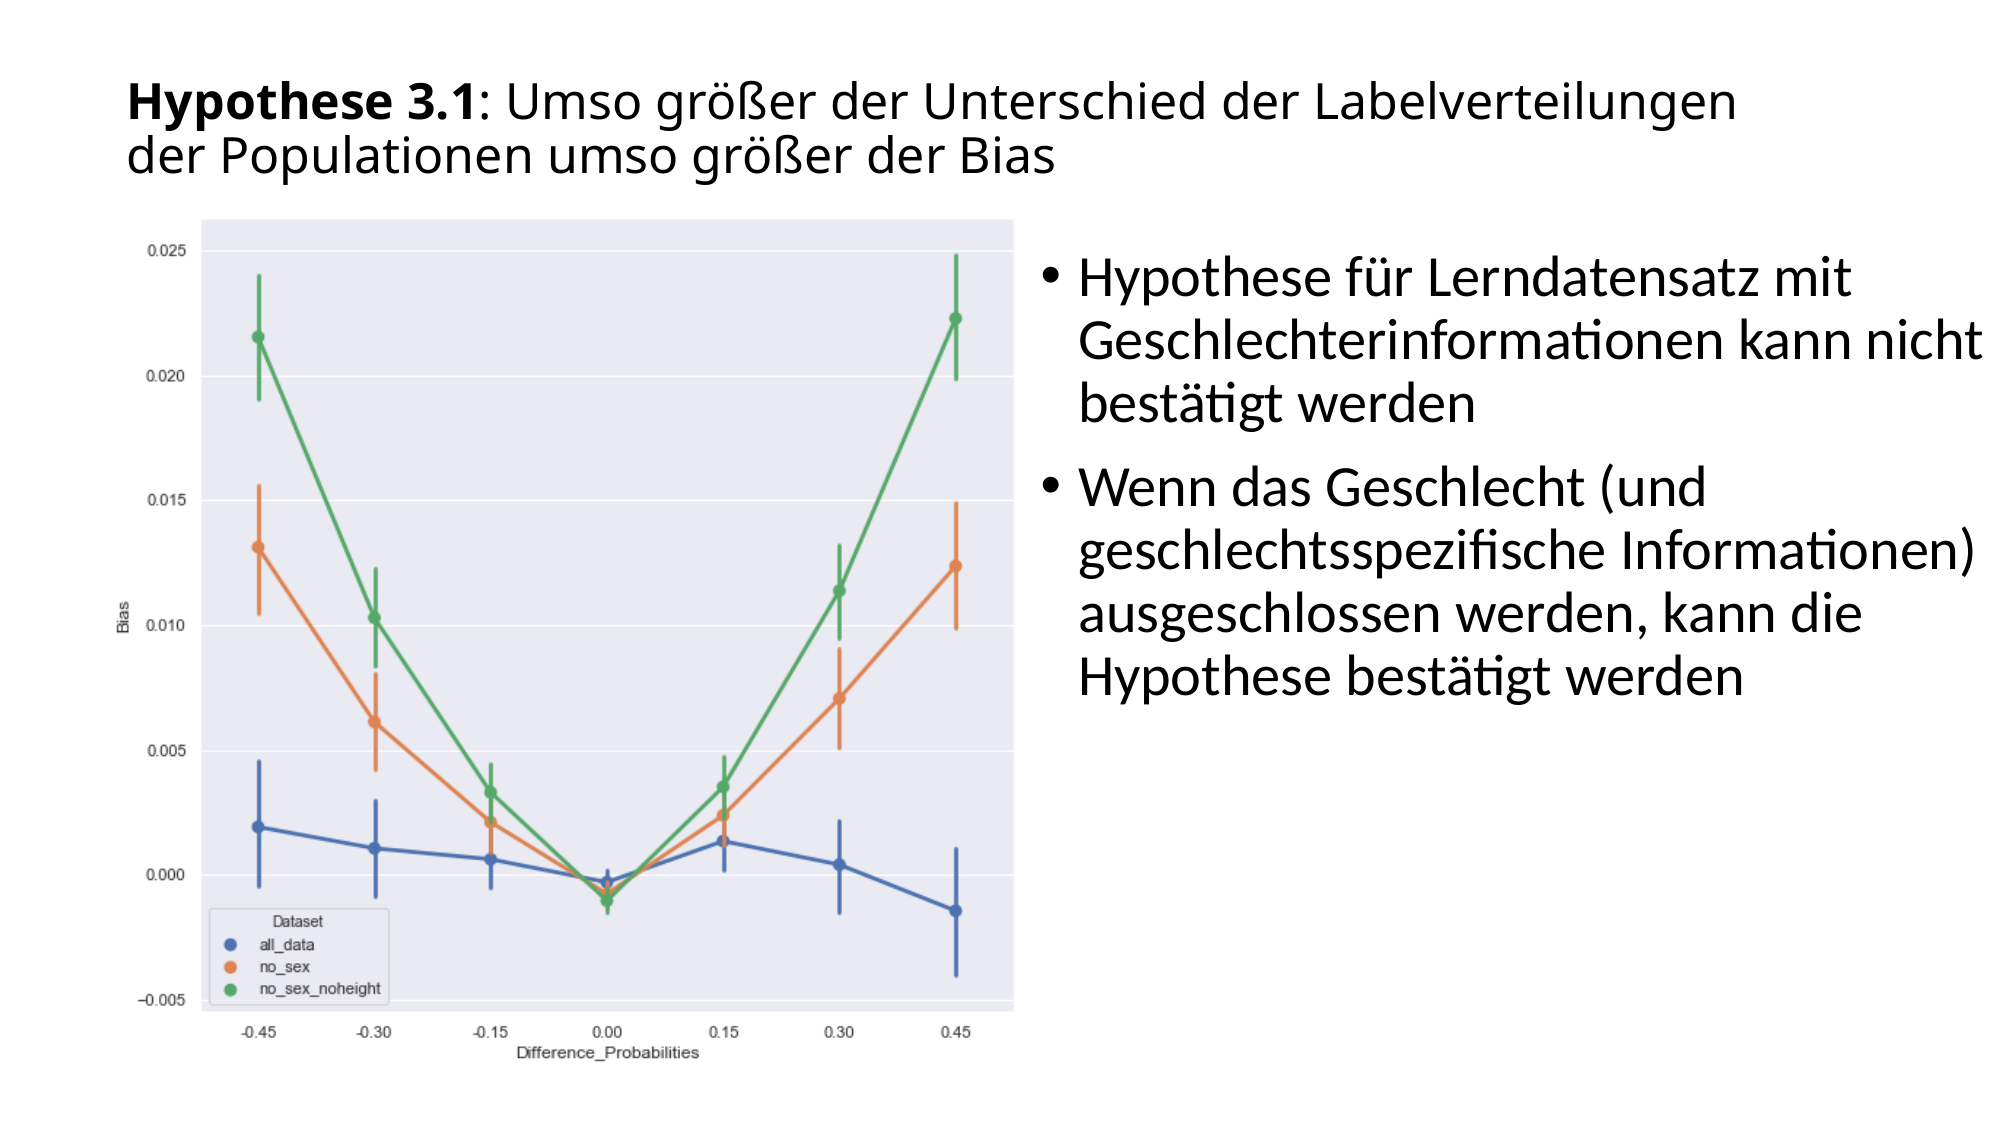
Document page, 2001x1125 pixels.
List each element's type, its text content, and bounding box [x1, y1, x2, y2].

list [69, 93, 1119, 1125]
title Hypothese 3.1: Umso größer der Unterschied der Labelverteilungen der Populationen umso größer der Bias [111, 21, 1837, 238]
list Hypothese für Lerndatensatz mit Geschlechterinformationen kann nicht bestätigt werden Wenn das Geschlecht (und geschlechtsspezifische Informationen) ausgeschlossen werden, kann die Hypothese bestätigt werden [1119, 238, 2000, 998]
